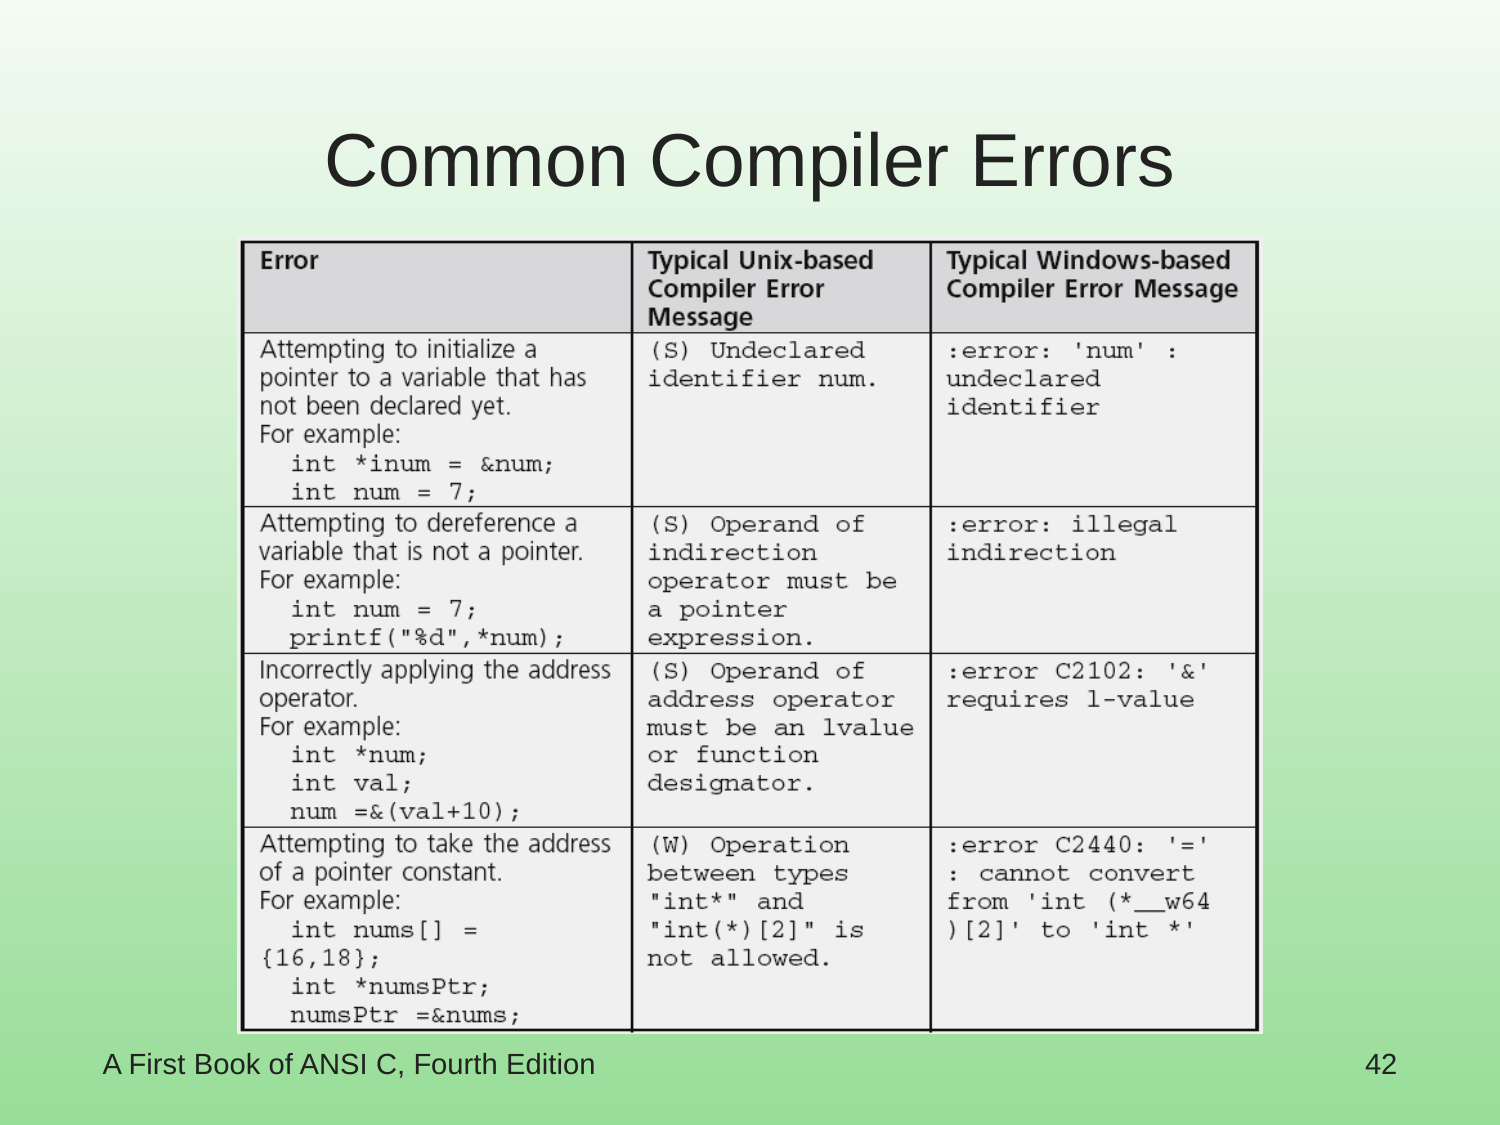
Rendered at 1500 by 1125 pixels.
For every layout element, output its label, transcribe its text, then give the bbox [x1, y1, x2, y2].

slide_number 42 [1074, 1037, 1413, 1101]
footer A First Book of ANSI C, Fourth Edition [87, 1037, 1051, 1101]
title Common Compiler Errors [87, 62, 1413, 250]
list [237, 237, 1263, 1035]
